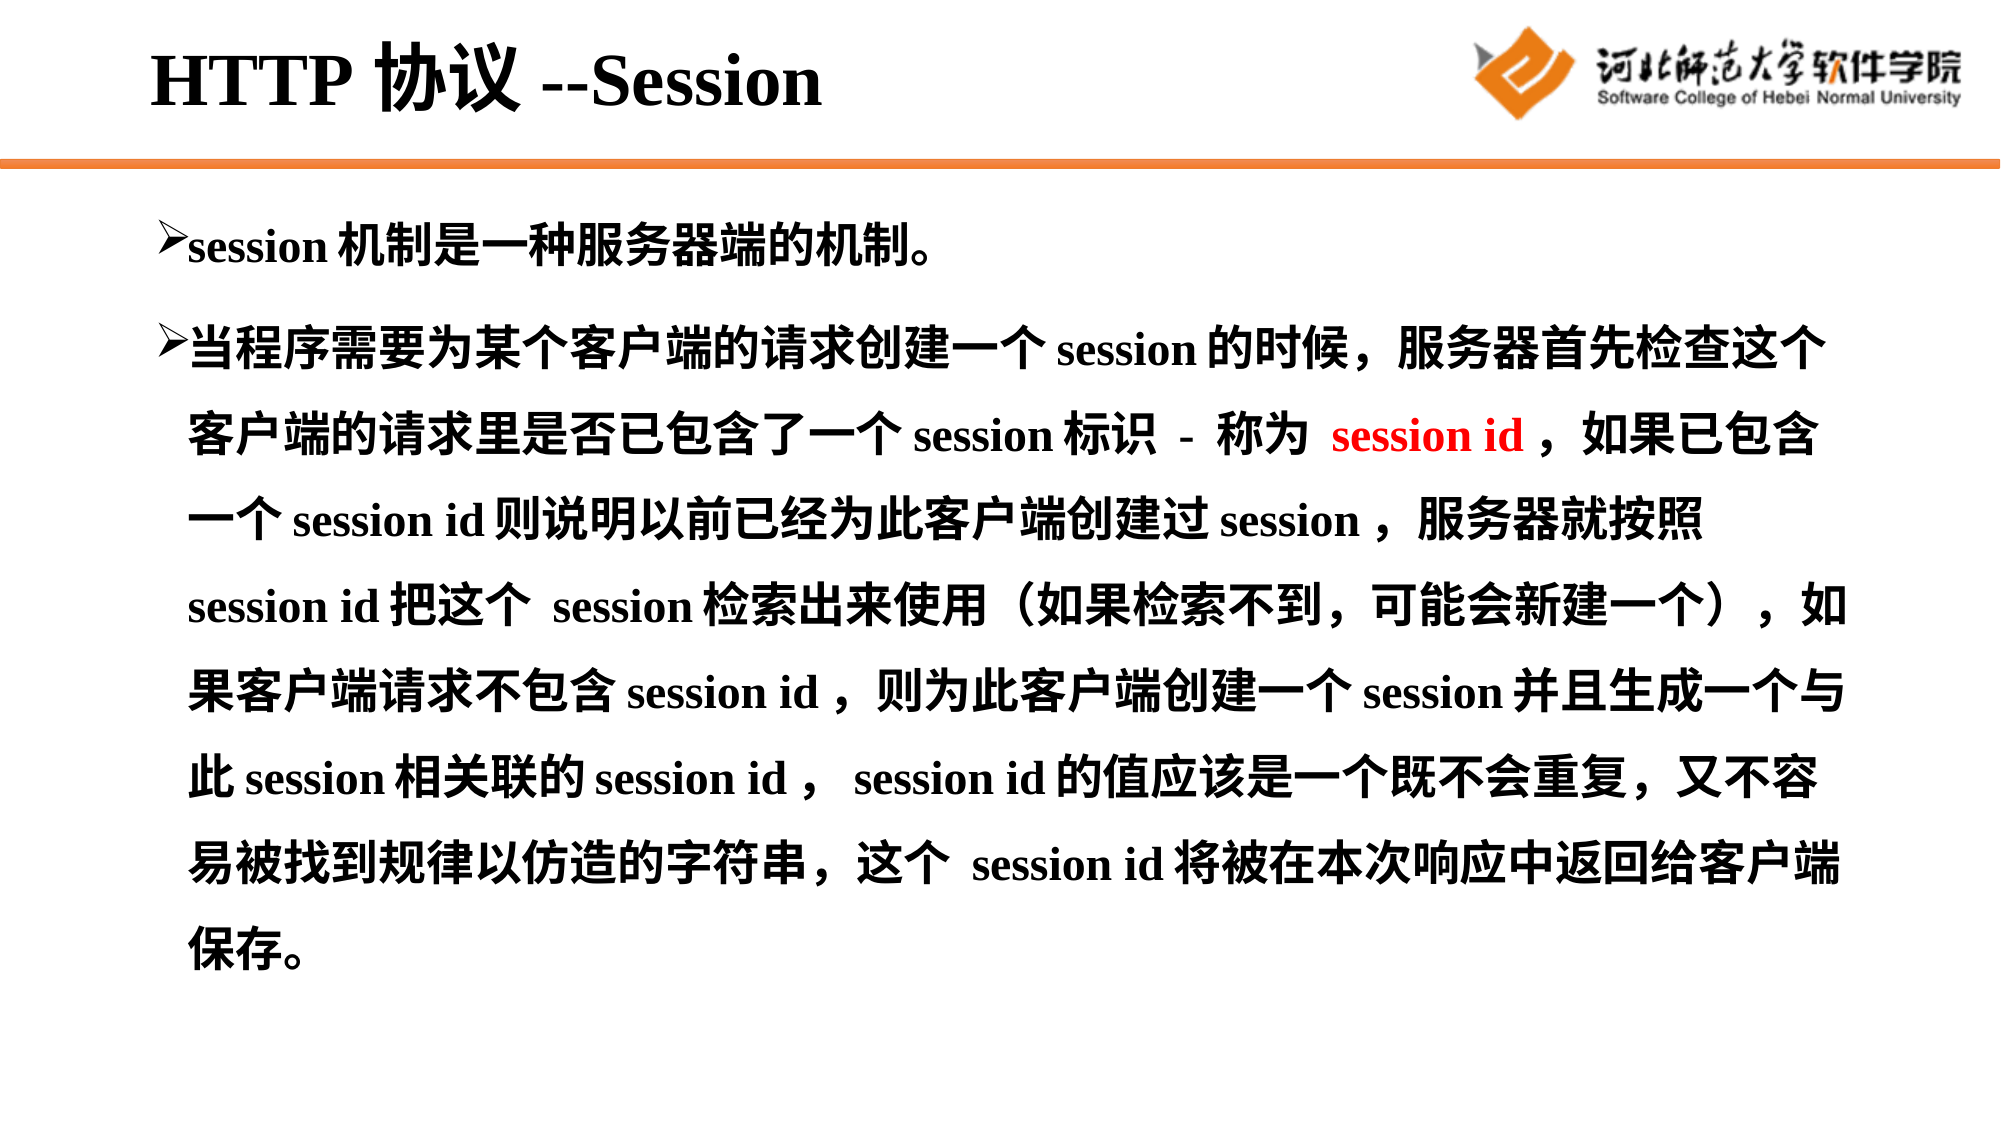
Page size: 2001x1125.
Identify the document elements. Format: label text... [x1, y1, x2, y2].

picture [1861, 18, 1988, 126]
title HTTP协议--Session [135, 8, 1861, 155]
list session机制是一种服务器端的机制。 当程序需要为某个客户端的请求创建一个session的时候，服务器首先检查这个客户端的请求里是否已包含了一个session标识 - 称为 session id，如果已包含一个session id则说明以前已经为此客户端创建过session，服务器就按照session id把这个 session检索出来使用（如果检索不到，可能会新建一个），如果客户端请求不包含session id，则为此客户端创建一个session并且生成一个与此session相关联的session id，session id的值应该是一个既不会重复，又不容易被找到规律以仿造的字符串，这个 session id将被在本次响应中返回给客户端保存。 [139, 178, 1865, 988]
